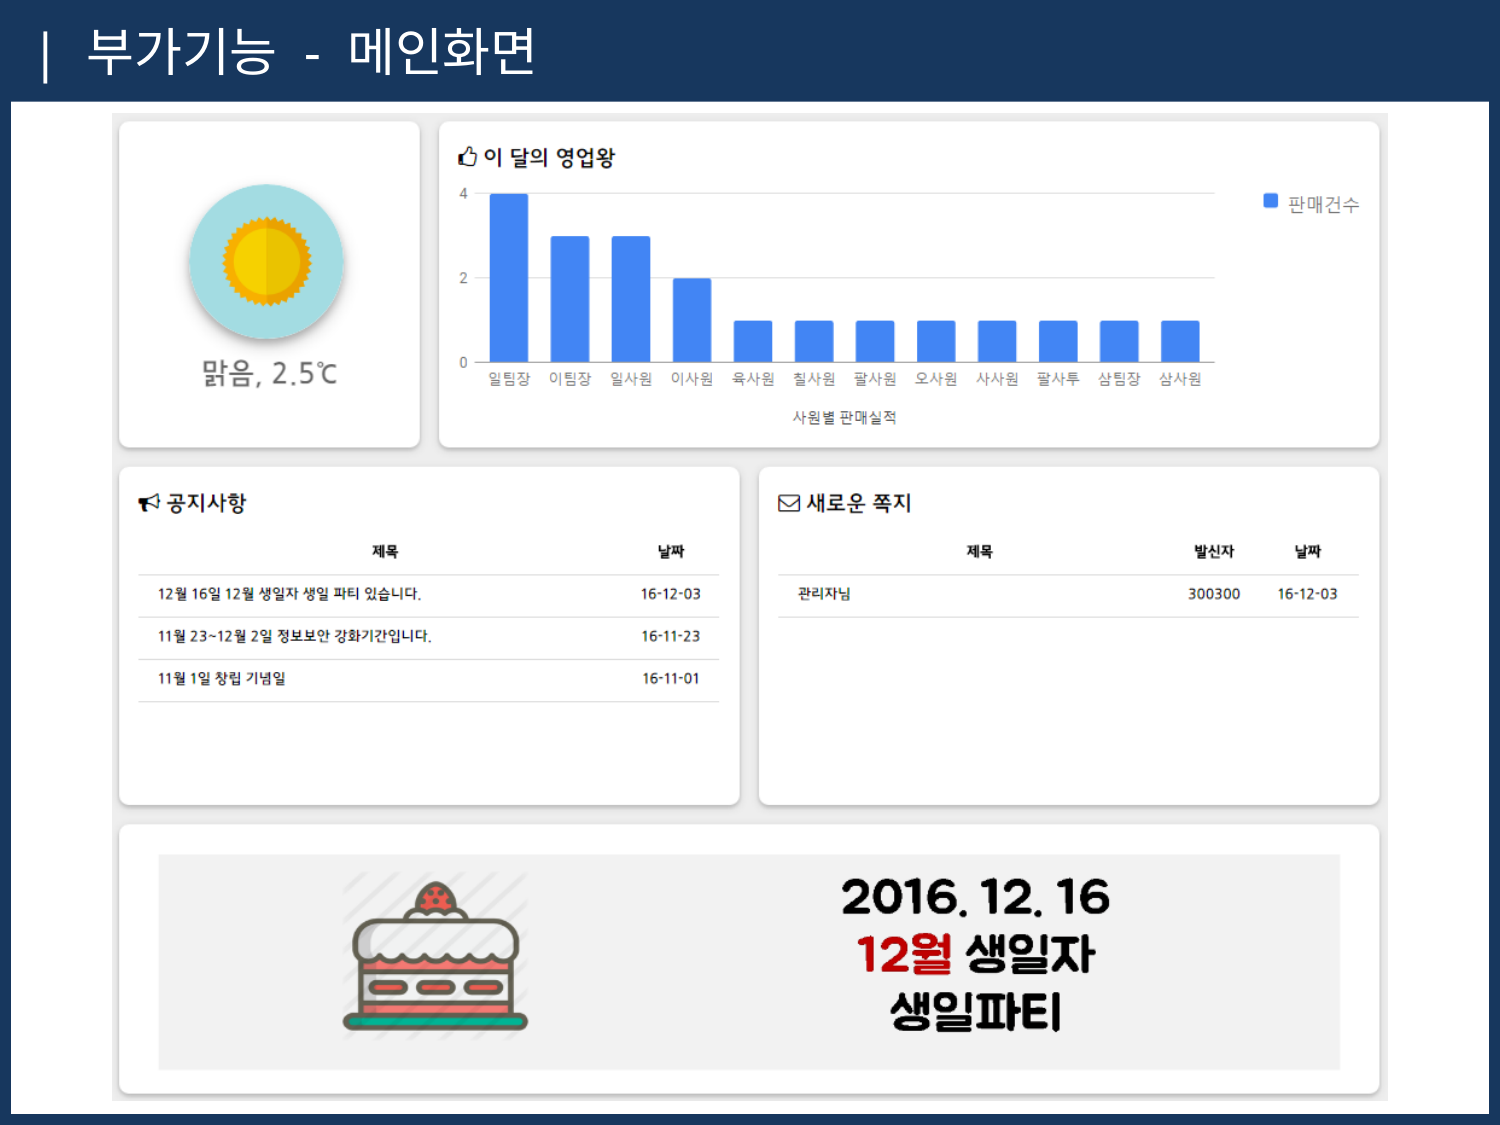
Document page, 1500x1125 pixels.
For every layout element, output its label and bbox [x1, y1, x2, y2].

picture [111, 113, 1389, 1102]
text_box [0, 0, 1500, 1125]
